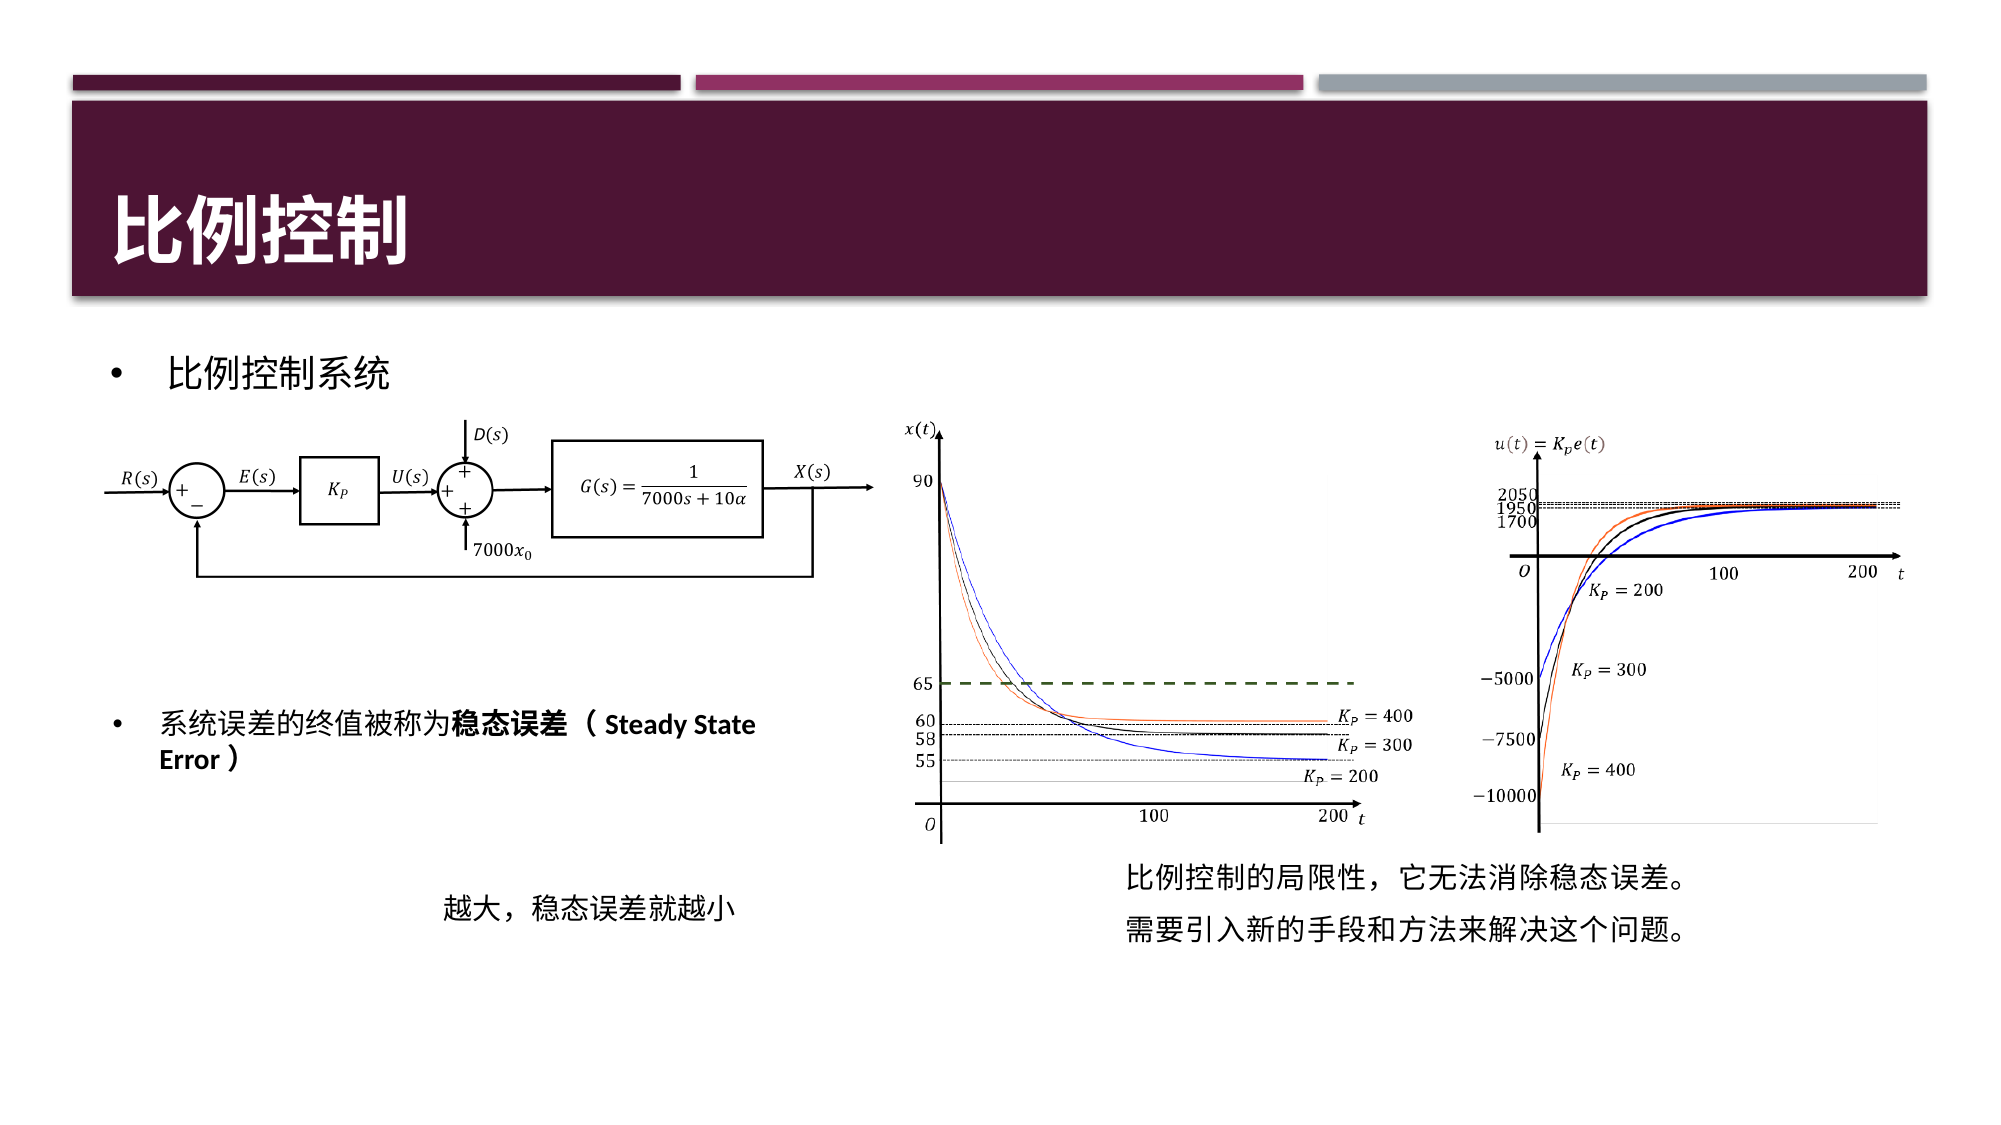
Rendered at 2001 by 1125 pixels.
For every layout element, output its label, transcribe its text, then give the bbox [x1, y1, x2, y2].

picture [892, 412, 1914, 844]
text_box 比例控制系统 [95, 342, 936, 403]
picture [104, 415, 882, 579]
title 比例控制 [95, 115, 1905, 282]
text_box 比例控制的局限性，它无法消除稳态误差。需要引入新的手段和方法来解决这个问题。 [1110, 855, 1686, 954]
